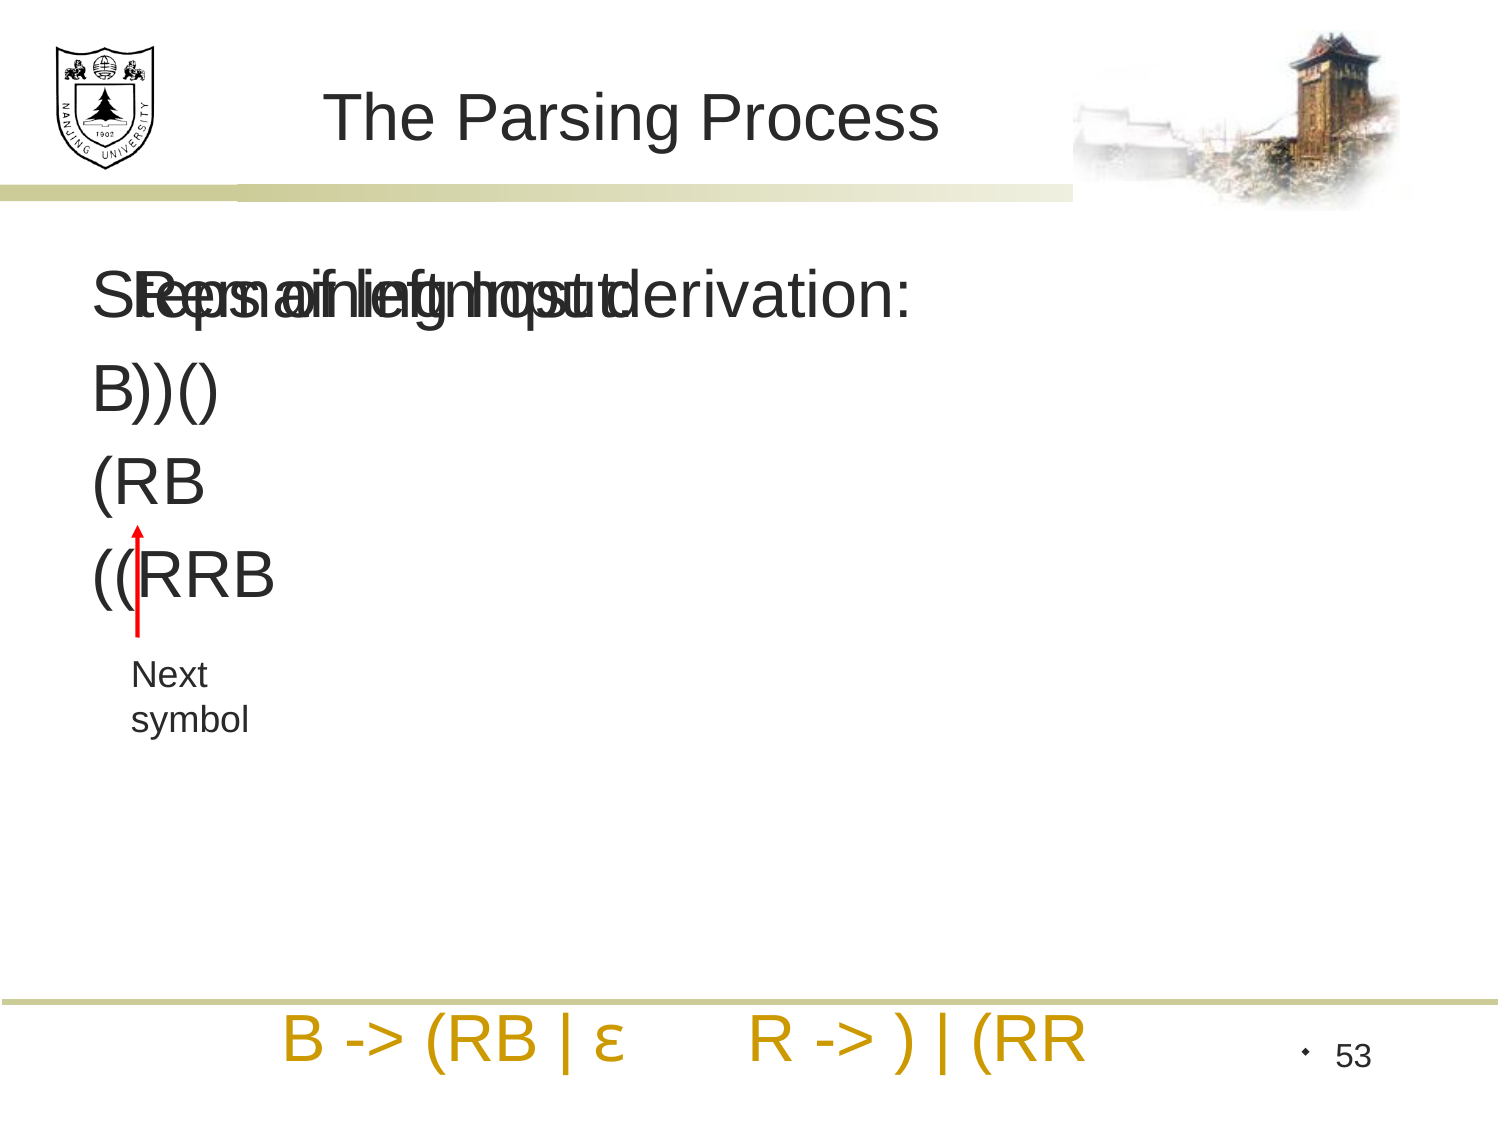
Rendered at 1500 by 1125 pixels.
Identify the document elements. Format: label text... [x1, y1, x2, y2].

title The Parsing Process [171, 66, 1093, 161]
picture [1073, 30, 1400, 211]
text_box Next symbol [116, 642, 265, 748]
picture [1105, 999, 1498, 1005]
picture [2, 999, 266, 1005]
slide_number 53 [1234, 1030, 1388, 1107]
picture [50, 42, 160, 173]
list Steps of leftmost derivation: B (RB ((RRB [76, 243, 1413, 965]
text_box [131, 525, 144, 638]
text_box B -> (RB | ε R -> ) | (RR [266, 987, 1105, 1083]
